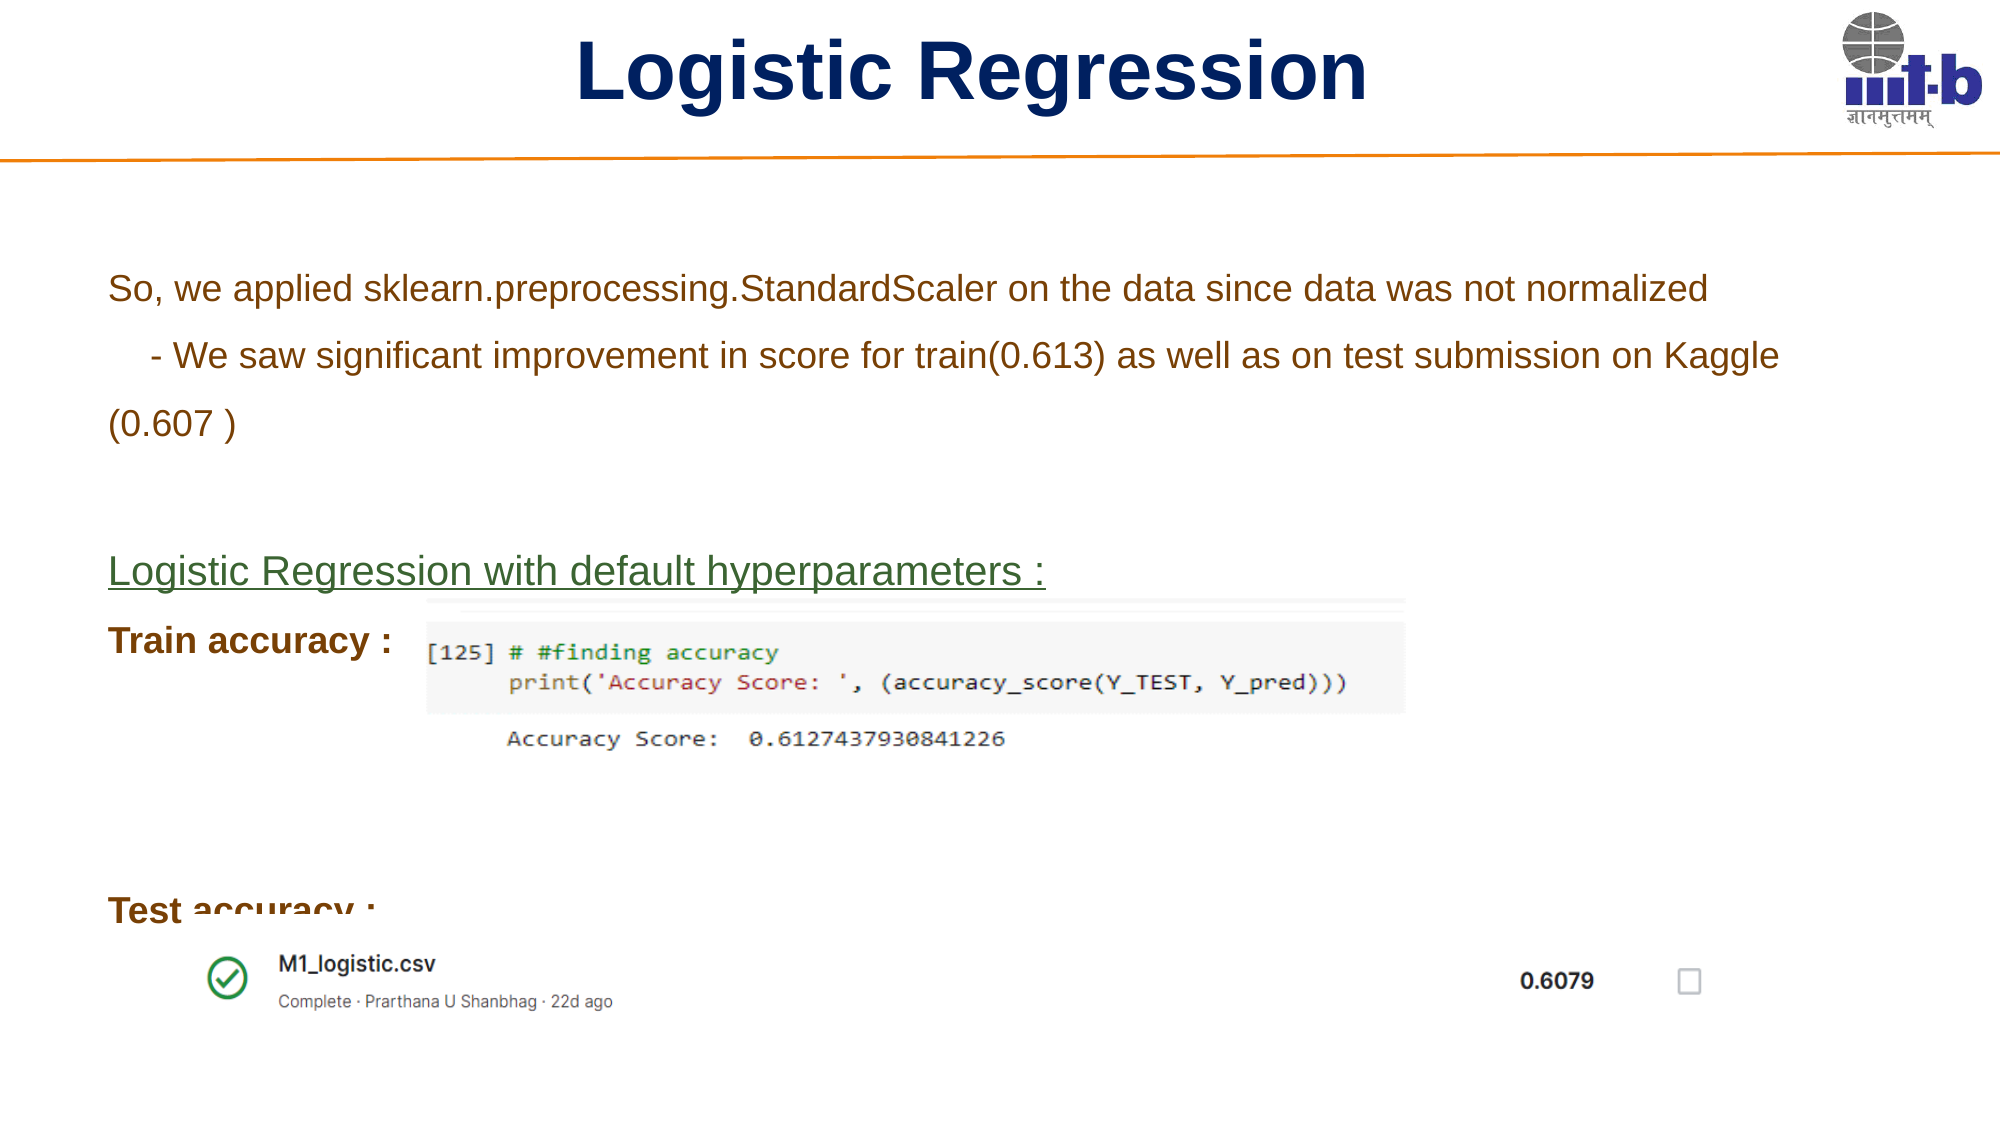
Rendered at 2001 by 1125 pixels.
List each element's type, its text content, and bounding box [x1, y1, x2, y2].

picture [182, 914, 1743, 1057]
picture [1837, 8, 1983, 130]
text_box So, we applied sklearn.preprocessing.StandardScaler on the data since data was not normalized - We saw significant improvement in score for train(0.613) as well as on test submission on Kaggle (0.607 ) Logistic Regression with default hyperparameters : Train accuracy : Test accuracy : [93, 233, 1833, 939]
title Logistic Regression [17, 10, 1951, 135]
picture [426, 597, 1406, 776]
